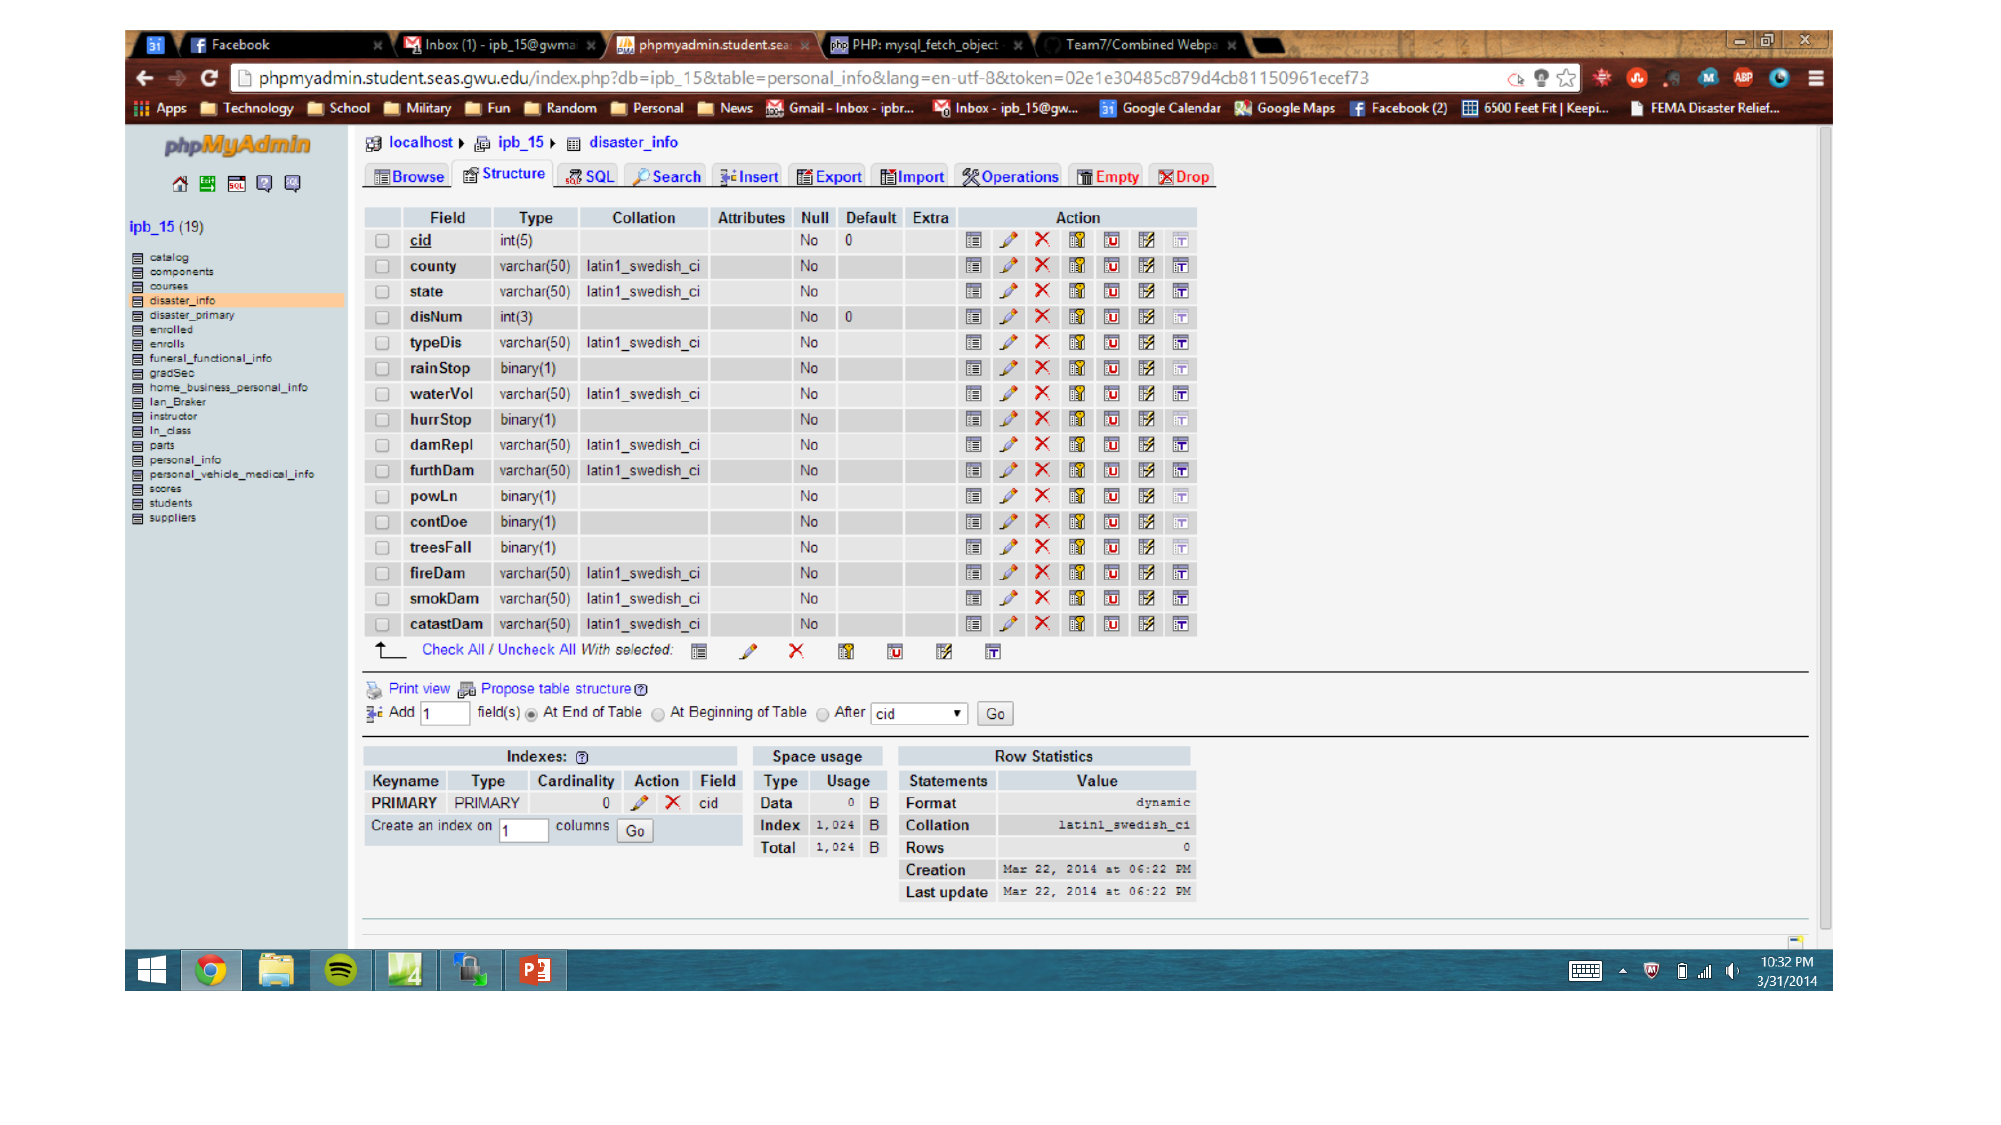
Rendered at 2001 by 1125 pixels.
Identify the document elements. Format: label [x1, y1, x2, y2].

picture [125, 30, 1833, 991]
